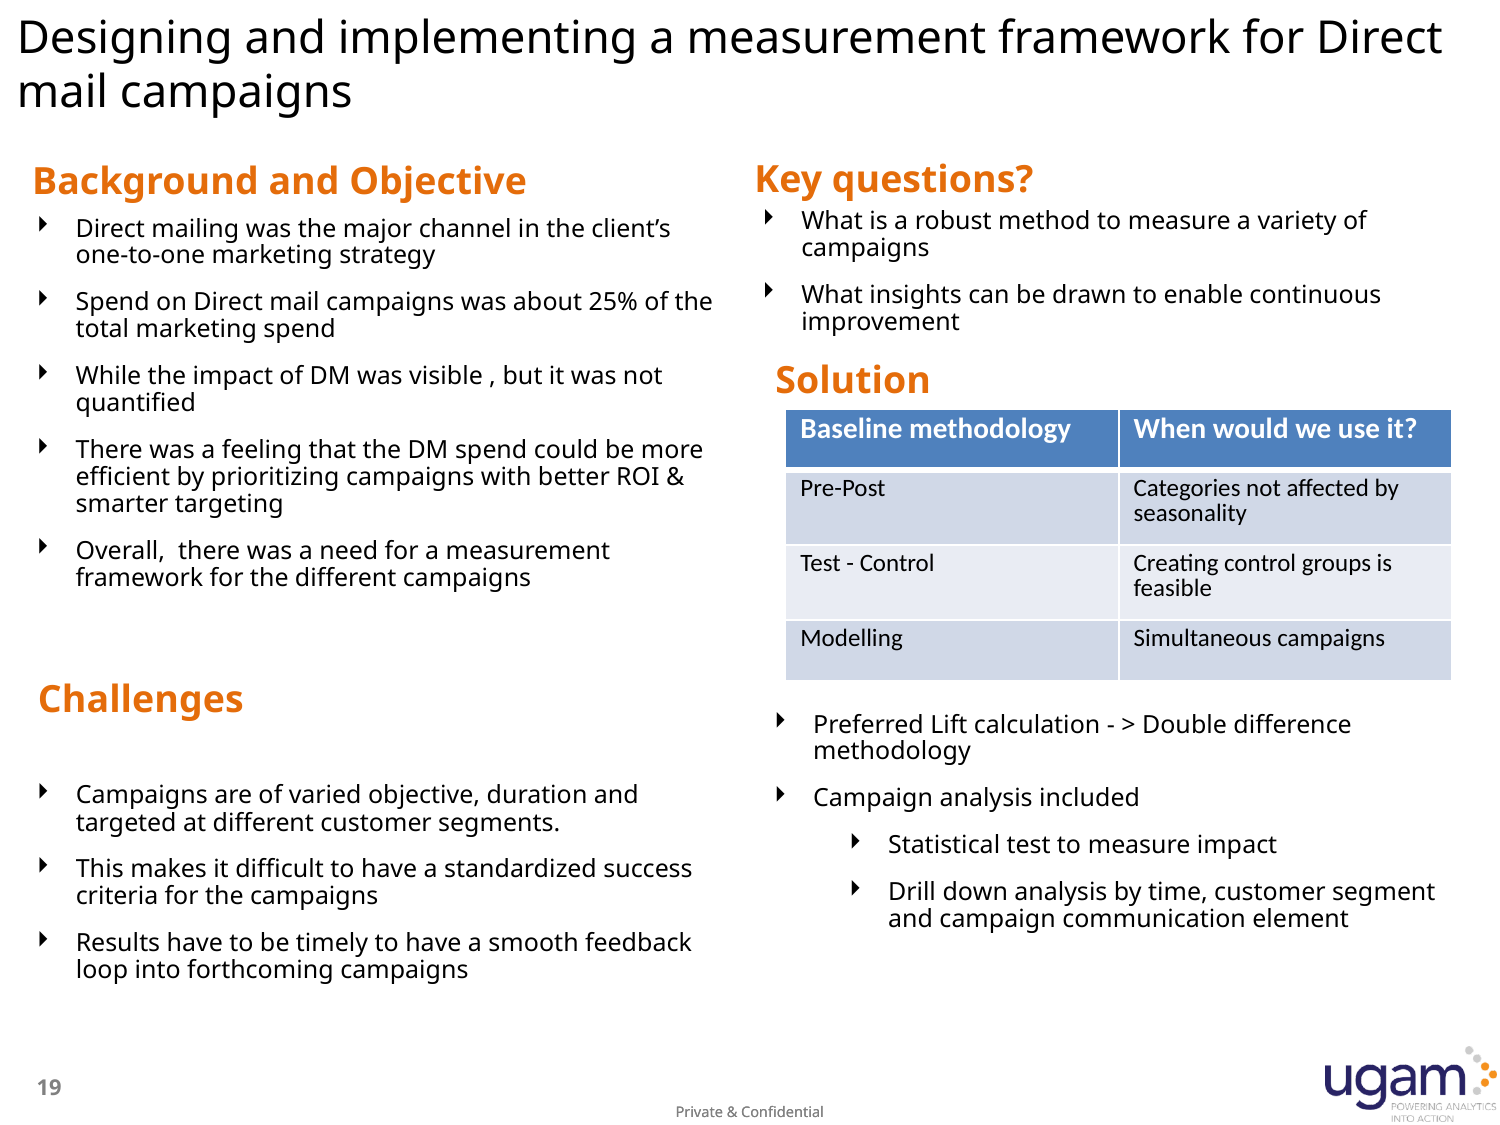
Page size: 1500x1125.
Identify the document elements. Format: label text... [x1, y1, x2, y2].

text_box Key questions? [739, 147, 1049, 208]
table_header When would we use it? [1120, 410, 1451, 467]
text_box Background and Objective [17, 149, 543, 210]
text_box Solution [760, 350, 947, 409]
table_cell Simultaneous campaigns [1120, 621, 1451, 680]
text_box What is a robust method to measure a variety of campaigns What insights can be drawn to enable continuous improvement [750, 200, 1450, 350]
text_box Campaigns are of varied objective, duration and targeted at different customer segments. This makes it difficult to have a standardized success criteria for the campaigns Results have to be timely to have a smooth feedback loop into forthcoming campaigns [24, 775, 725, 988]
table_cell Modelling [786, 621, 1118, 680]
table_cell Categories not affected by seasonality [1120, 473, 1451, 544]
table_header Baseline methodology [786, 410, 1118, 467]
table_cell Creating control groups is feasible [1120, 546, 1451, 619]
text_box Direct mailing was the major channel in the client’s one-to-one marketing strategy Spend on Direct mail campaigns was about 25% of the total marketing spend While the impact of DM was visible , but it was not quantified There was a feeling that the DM spend could be more efficient by prioritizing campaigns with better ROI & smarter targeting Overall, there was a need for a measurement framework for the different campaigns [24, 219, 725, 588]
picture [1325, 1046, 1497, 1122]
text_box Preferred Lift calculation - > Double difference methodology Campaign analysis included Statistical test to measure impact Drill down analysis by time, customer segment and campaign communication element [761, 704, 1462, 854]
table_cell Pre-Post [786, 473, 1118, 544]
text_box Challenges [23, 667, 259, 727]
table_cell Test - Control [786, 546, 1118, 619]
title Designing and implementing a measurement framework for Direct mail campaigns [1, 0, 1500, 125]
